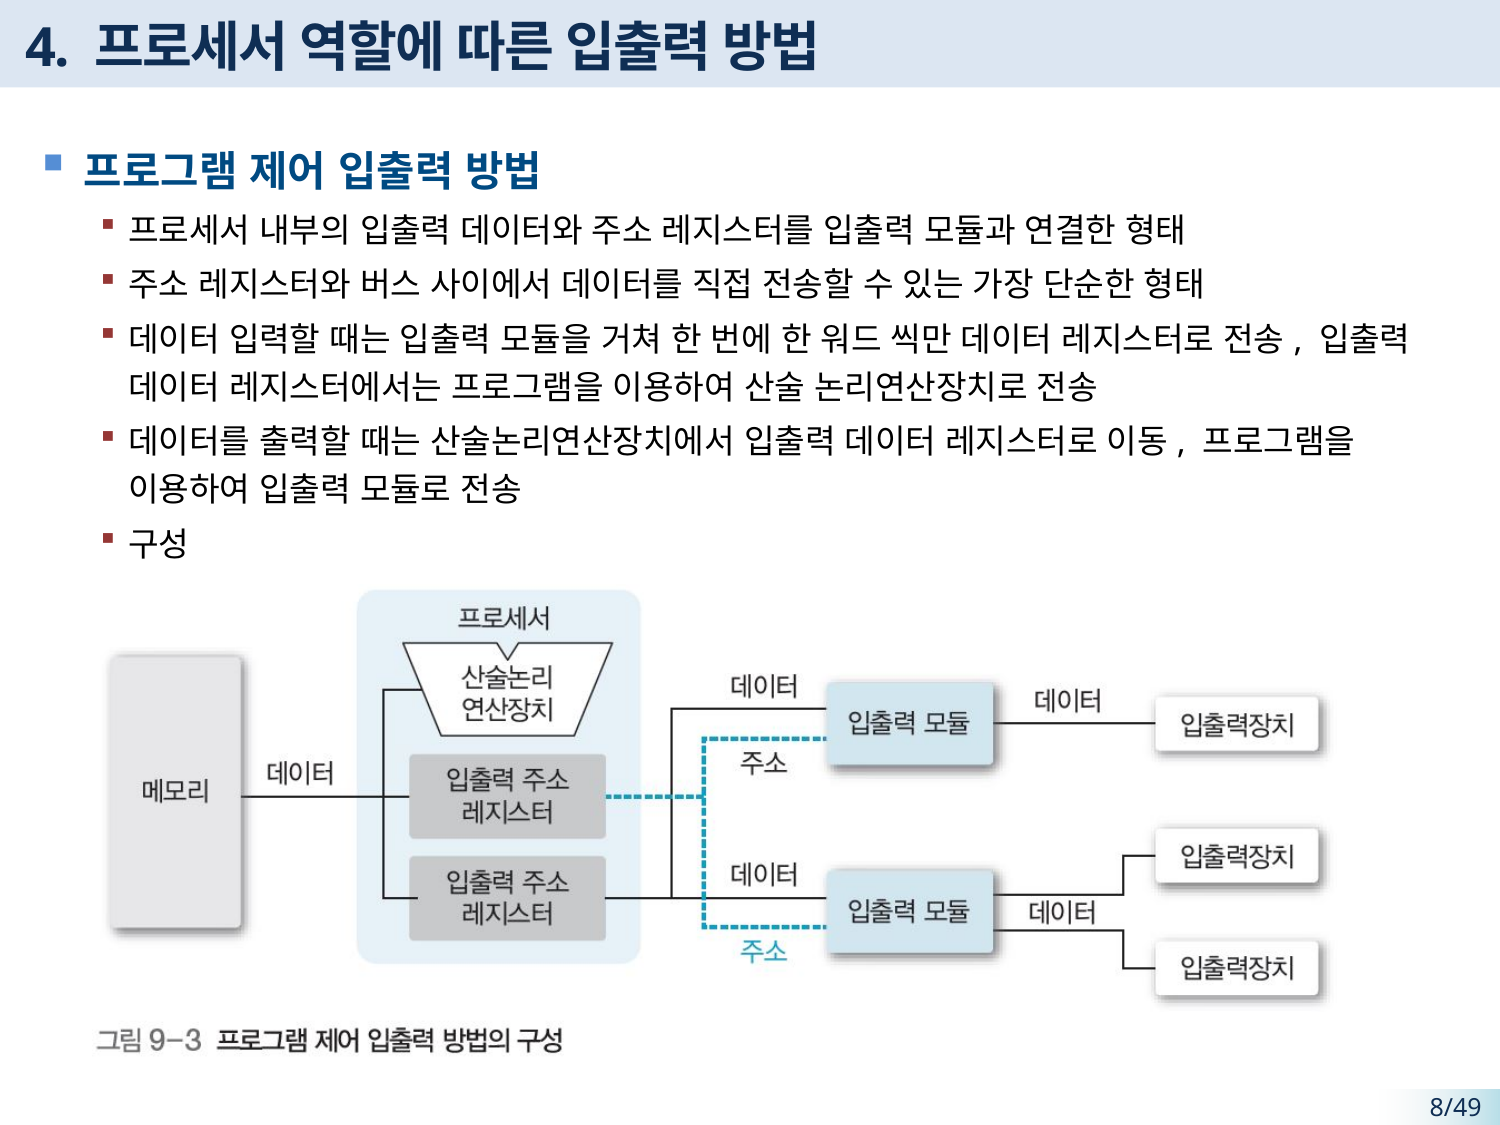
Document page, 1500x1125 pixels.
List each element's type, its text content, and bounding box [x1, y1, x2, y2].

title 4. 프로세서 역할에 따른 입출력 방법 [10, 5, 1288, 84]
picture [92, 584, 1338, 1062]
list 프로그램 제어 입출력 방법 프로세서 내부의 입출력 데이터와 주소 레지스터를 입출력 모듈과 연결한 형태 주소 레지스터와 버스 사이에서 데이터를 직접 전송할 수 있는 가장 단순한 형태 데이터 입력할 때는 입출력 모듈을 거쳐 한 번에 한 워드 씩만 데이터 레지스터로 전송, 입출력 데이터 레지스터에서는 프로그램을 이용하여 산술 논리연산장치로 전송 데이터를 출력할 때는 산술논리연산장치에서 입출력 데이터 레지스터로 이동, 프로그램을 이용하여 입출력 모듈로 전송 구성 [10, 126, 1481, 1057]
